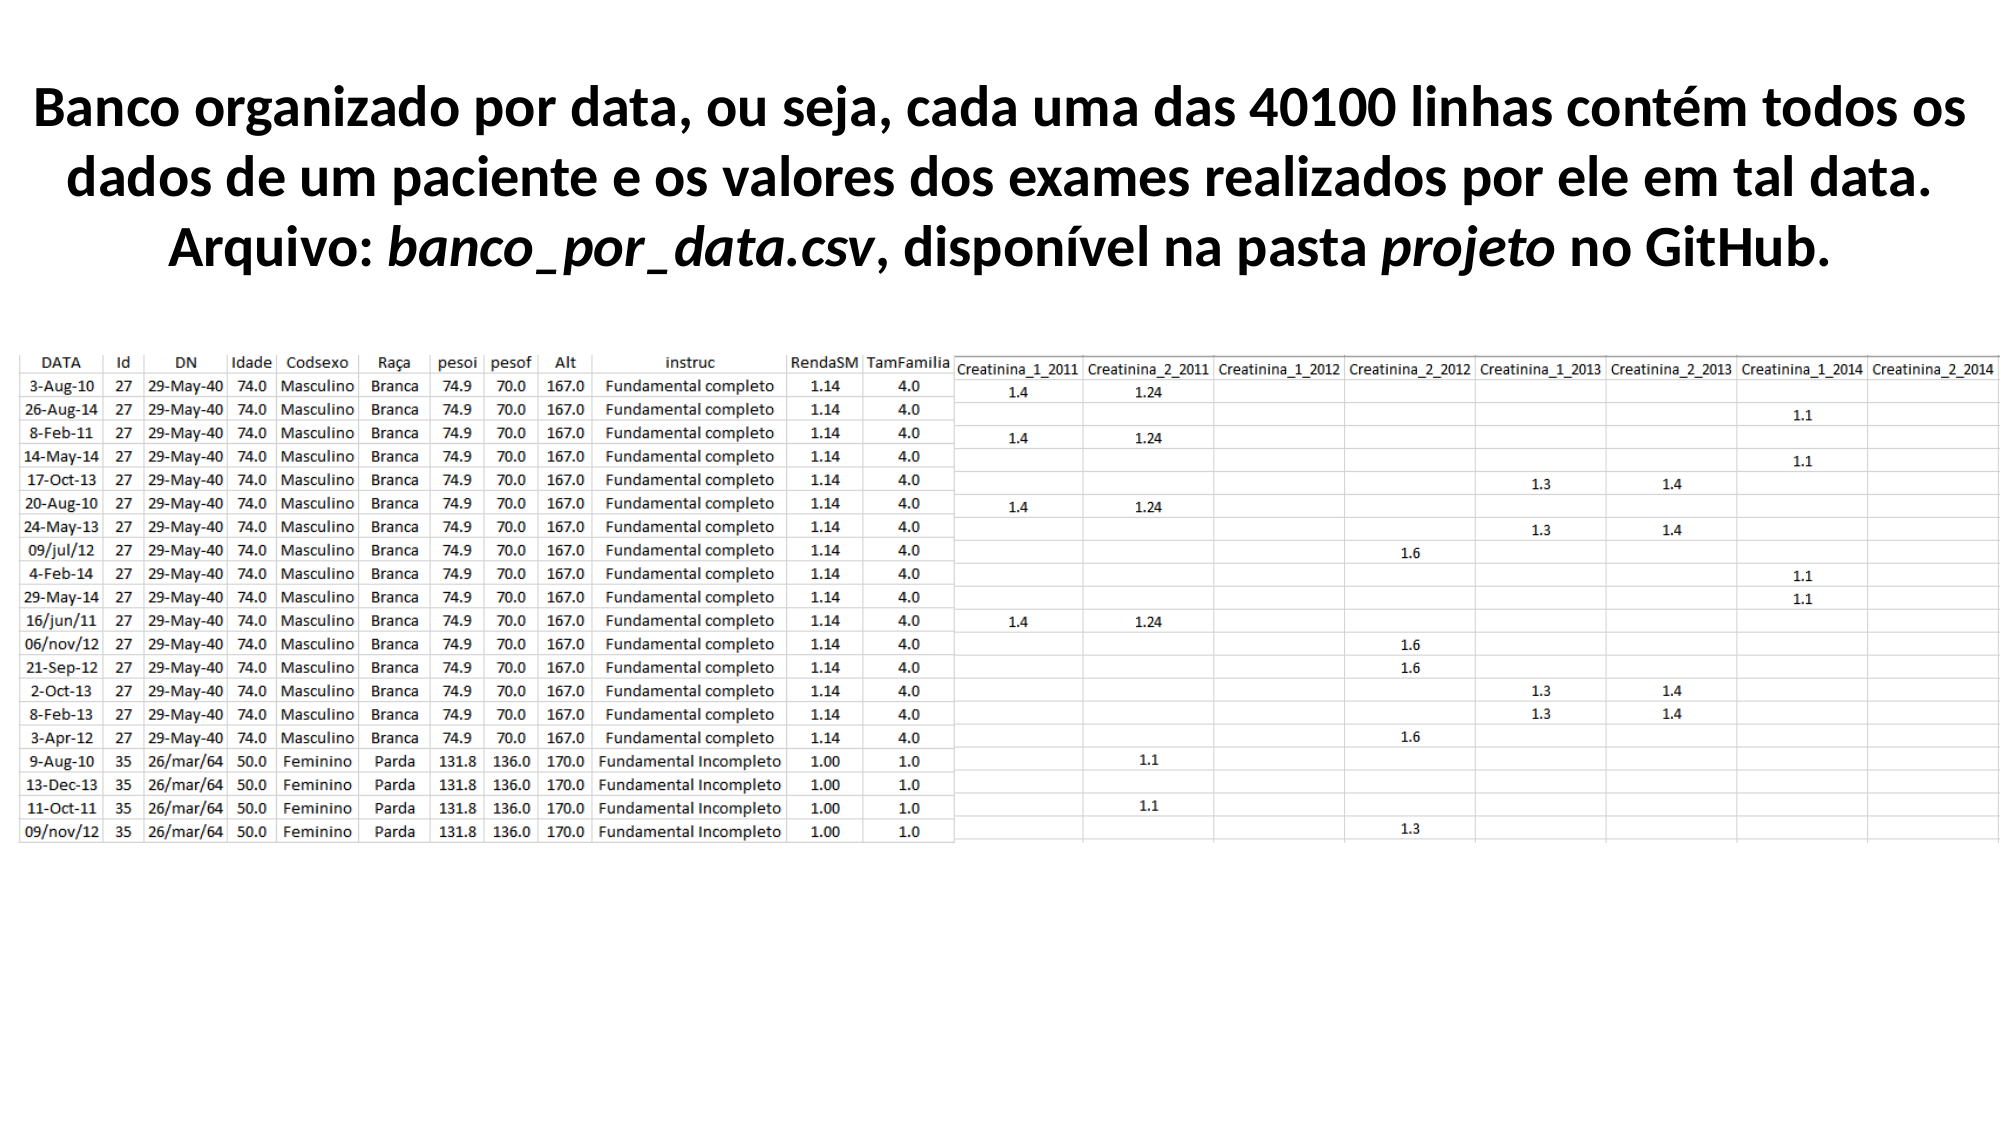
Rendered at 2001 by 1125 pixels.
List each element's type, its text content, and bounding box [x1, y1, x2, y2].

text_box Banco organizado por data, ou seja, cada uma das 40100 linhas contém todos os dados de um paciente e os valores dos exames realizados por ele em tal data. Arquivo: banco_por_data.csv, disponível na pasta projeto no GitHub. [0, 61, 2000, 1056]
picture [18, 355, 2000, 843]
